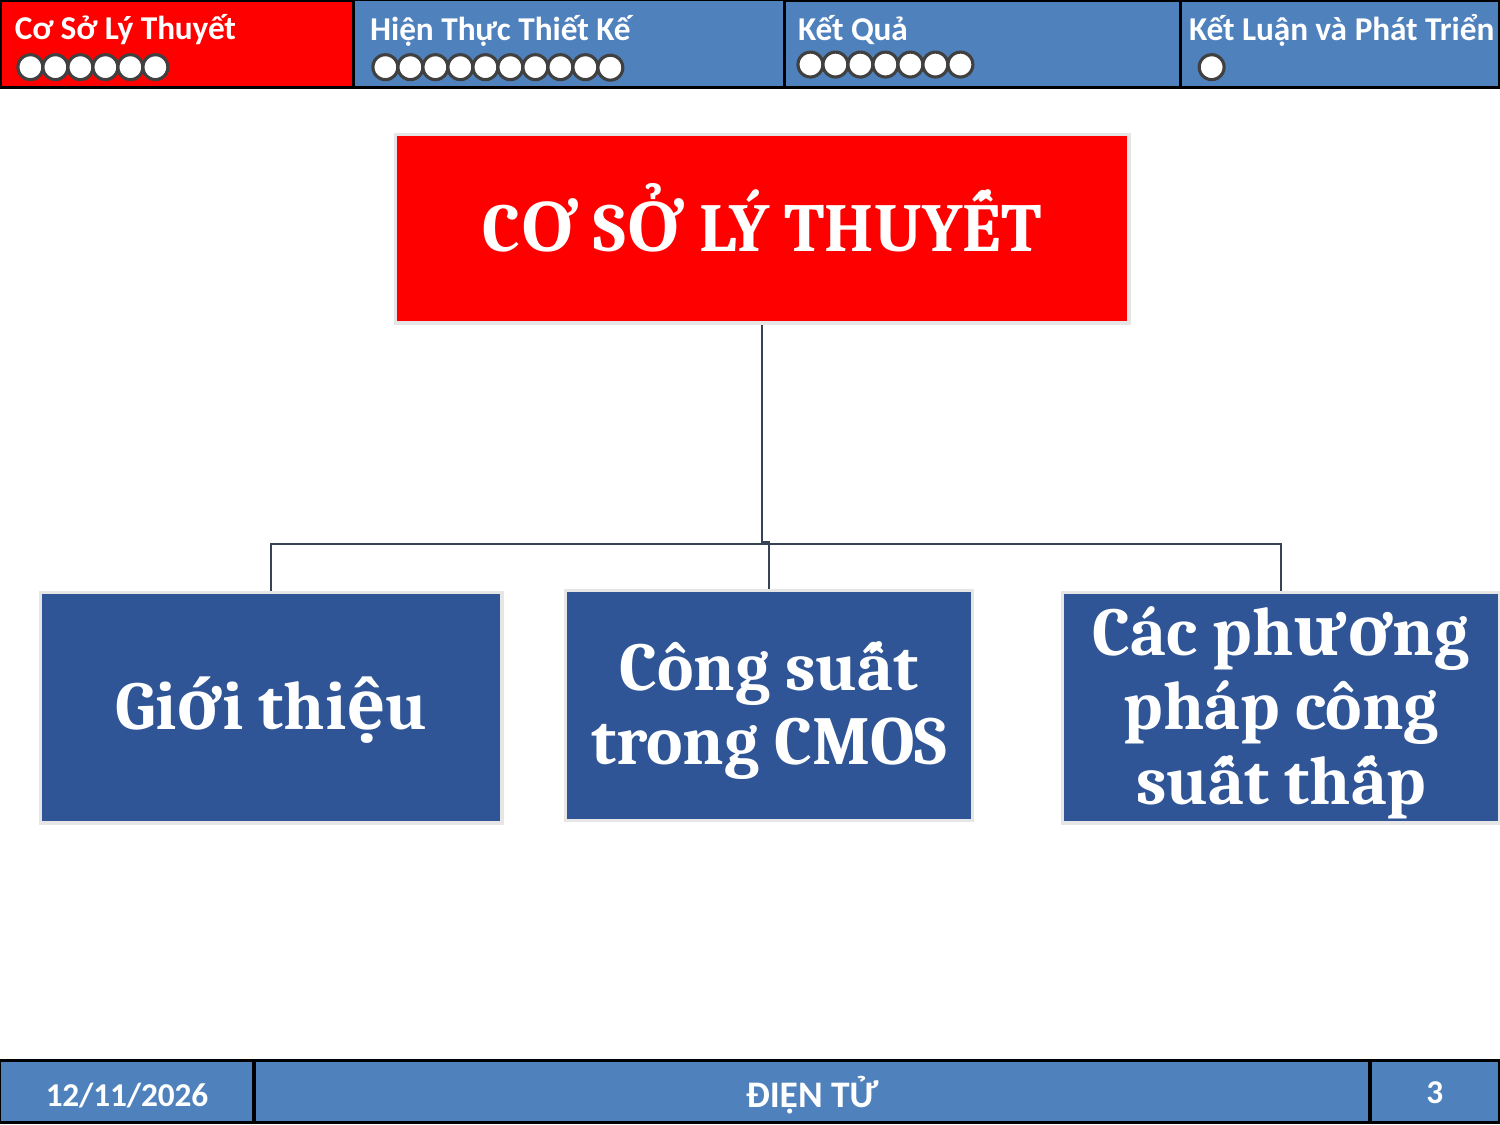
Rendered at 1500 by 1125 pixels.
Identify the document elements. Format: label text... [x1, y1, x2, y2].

text_box [821, 51, 848, 79]
slide_number 3 [1369, 1060, 1500, 1121]
text_box [141, 53, 169, 81]
text_box [66, 53, 93, 81]
text_box [471, 53, 498, 81]
text_box [921, 51, 948, 79]
text_box [421, 53, 448, 81]
text_box [0, 0, 354, 87]
text_box [796, 51, 823, 79]
text_box [116, 53, 143, 81]
text_box Cơ Sở Lý Thuyết [0, 0, 263, 54]
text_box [0, 87, 1500, 1037]
text_box [1198, 53, 1226, 81]
text_box [396, 53, 423, 81]
text_box [16, 53, 43, 81]
text_box [91, 53, 118, 81]
text_box [496, 53, 523, 81]
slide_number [0, 1062, 255, 1123]
text_box [846, 51, 873, 79]
text_box [41, 53, 68, 81]
text_box [896, 51, 923, 79]
text_box [546, 53, 573, 81]
text_box [446, 53, 473, 81]
text_box [371, 53, 398, 81]
text_box [946, 51, 974, 79]
text_box [571, 53, 598, 81]
text_box [521, 53, 548, 81]
text_box [871, 51, 898, 79]
text_box [596, 54, 624, 82]
